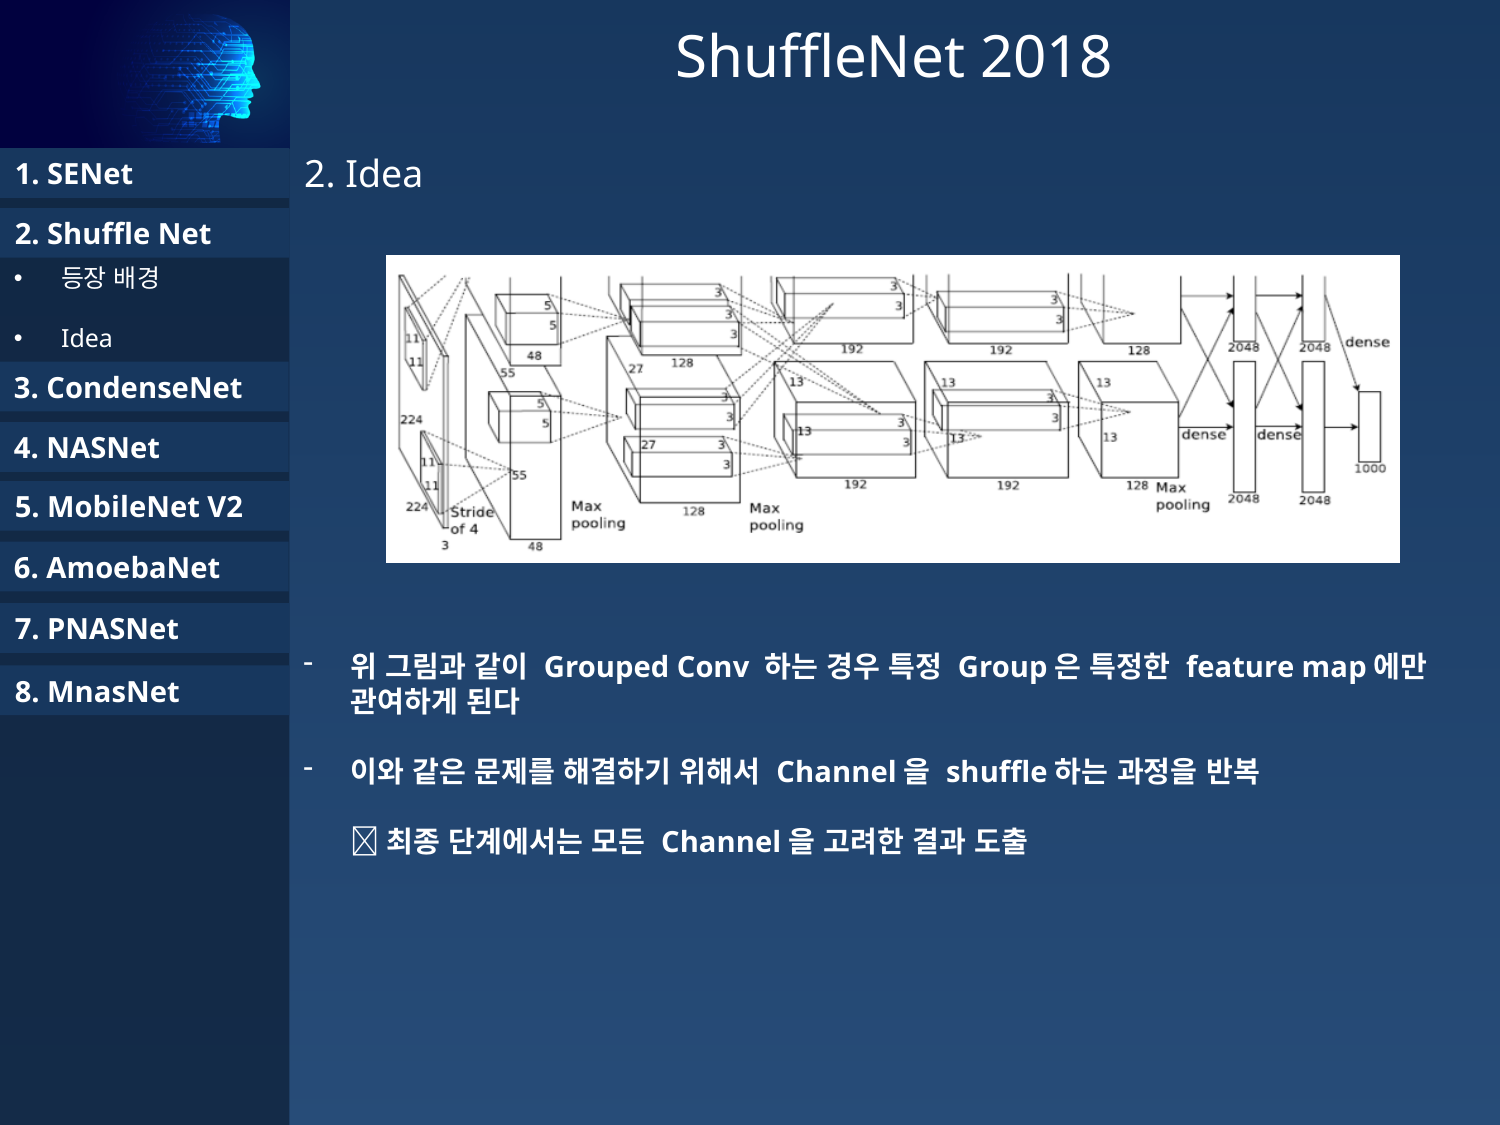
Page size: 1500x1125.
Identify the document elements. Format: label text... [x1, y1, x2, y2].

text_box 등장 배경 Idea [0, 255, 290, 360]
text_box [0, 653, 288, 665]
picture [0, 0, 290, 149]
text_box 5. MobileNet V2 [0, 481, 290, 531]
text_box 4. NASNet [0, 422, 289, 472]
text_box 3. CondenseNet [0, 361, 289, 412]
picture [386, 255, 1400, 563]
text_box 7. PNASNet [0, 603, 290, 653]
text_box [0, 716, 291, 1125]
text_box ShuffleNet 2018 [292, 1, 1500, 106]
text_box 2. Shuffle Net [0, 208, 290, 255]
text_box 6. AmoebaNet [0, 541, 289, 592]
text_box 8. MnasNet [0, 665, 290, 716]
text_box [0, 198, 291, 640]
text_box 2. Idea [289, 142, 1500, 203]
text_box 1. SENet [0, 156, 289, 198]
text_box 위 그림과 같이 Grouped Conv 하는 경우 특정 Group은 특정한 feature map에만 관여하게 된다 이와 같은 문제를 해결하기 위해서 Channel을 shuffle하는 과정을 반복  최종 단계에서는 모든 Channel을 고려한 결과 도출 [288, 640, 1500, 866]
